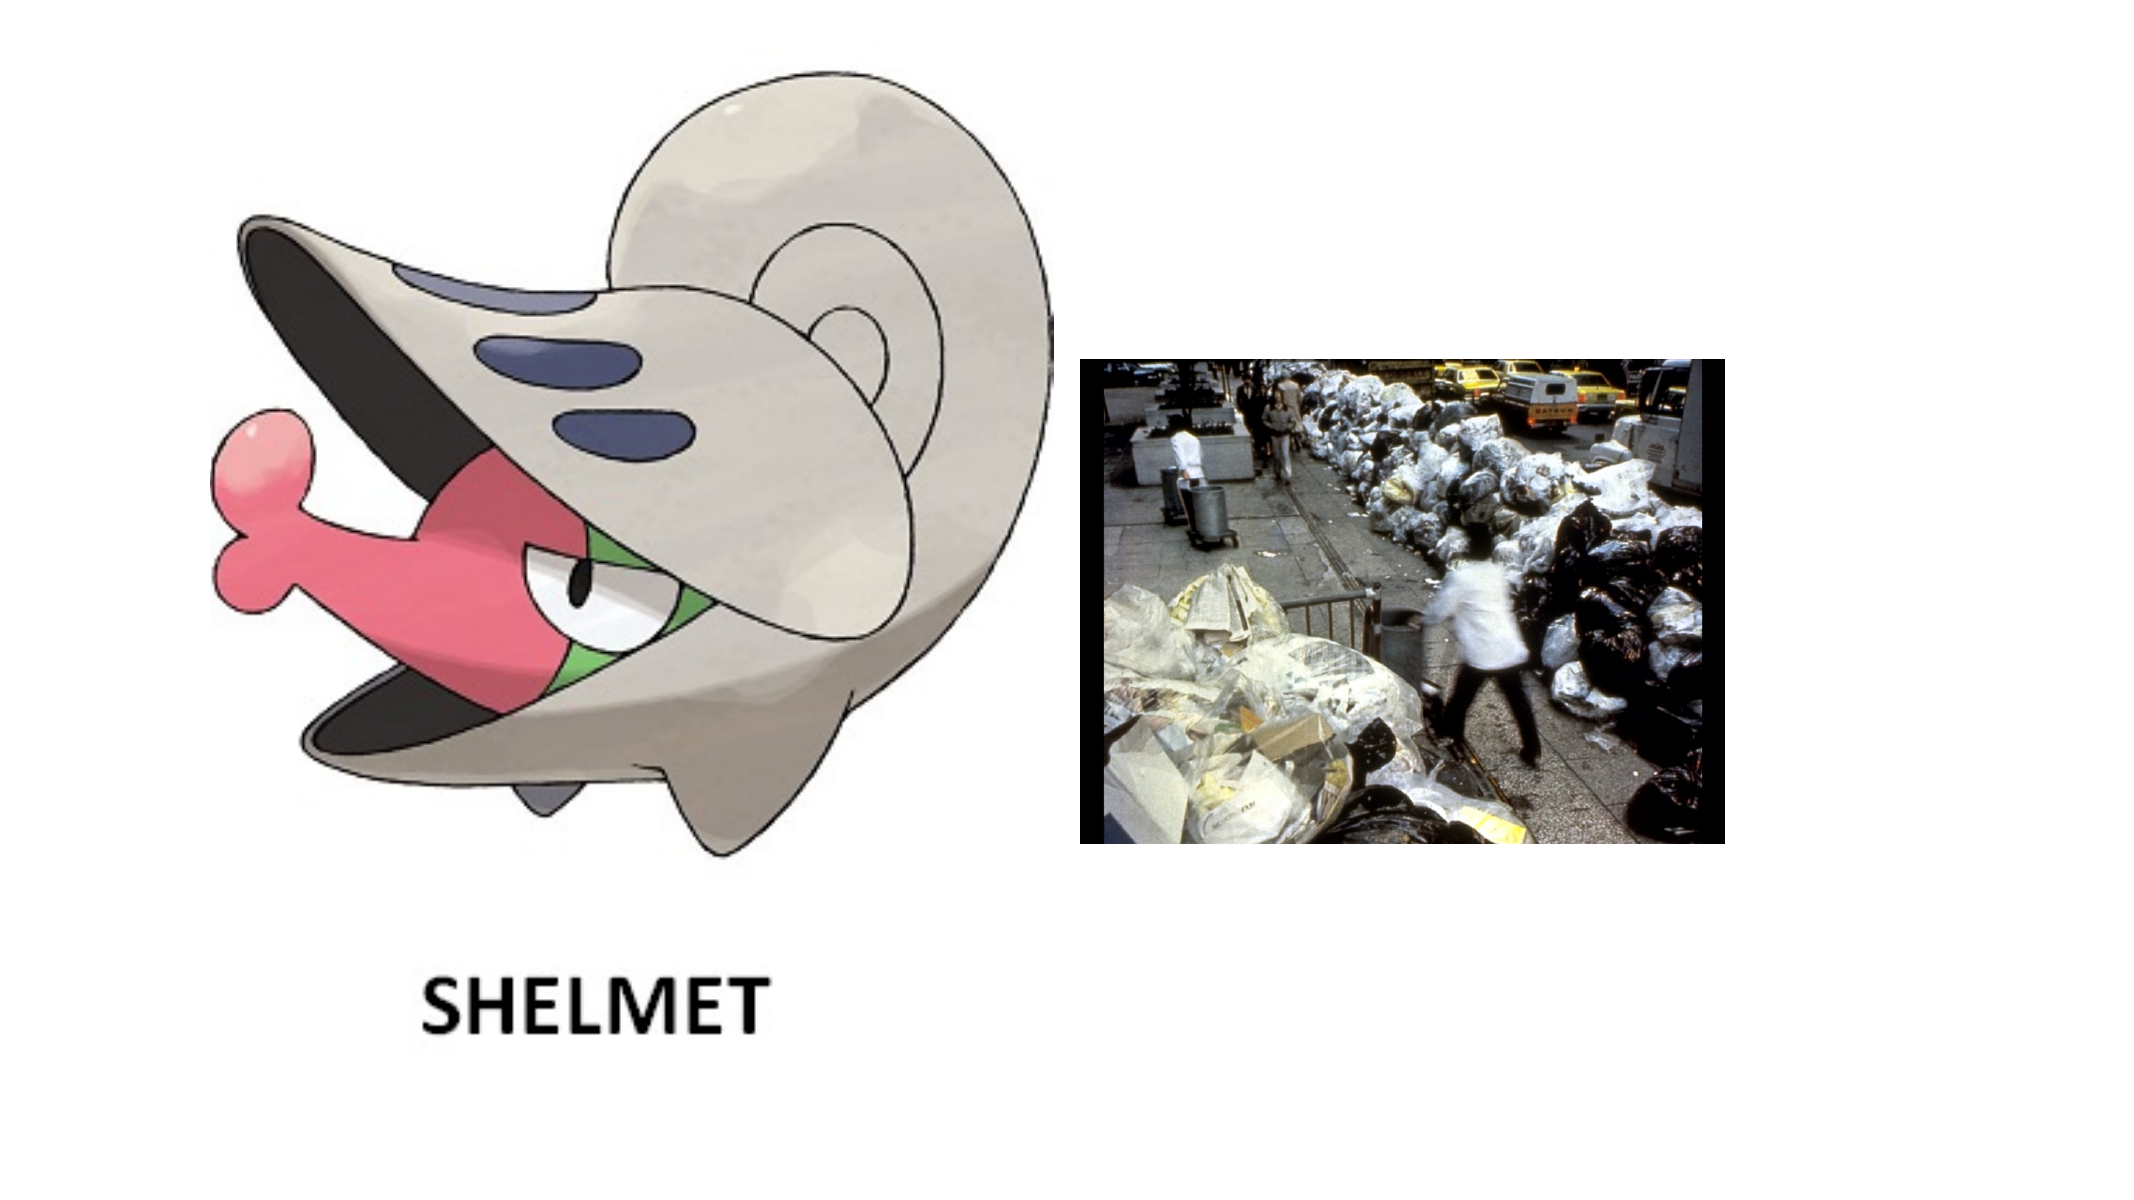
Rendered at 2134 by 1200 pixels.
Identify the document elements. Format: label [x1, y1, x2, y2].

picture [1079, 359, 1725, 844]
picture [209, 44, 1054, 1170]
